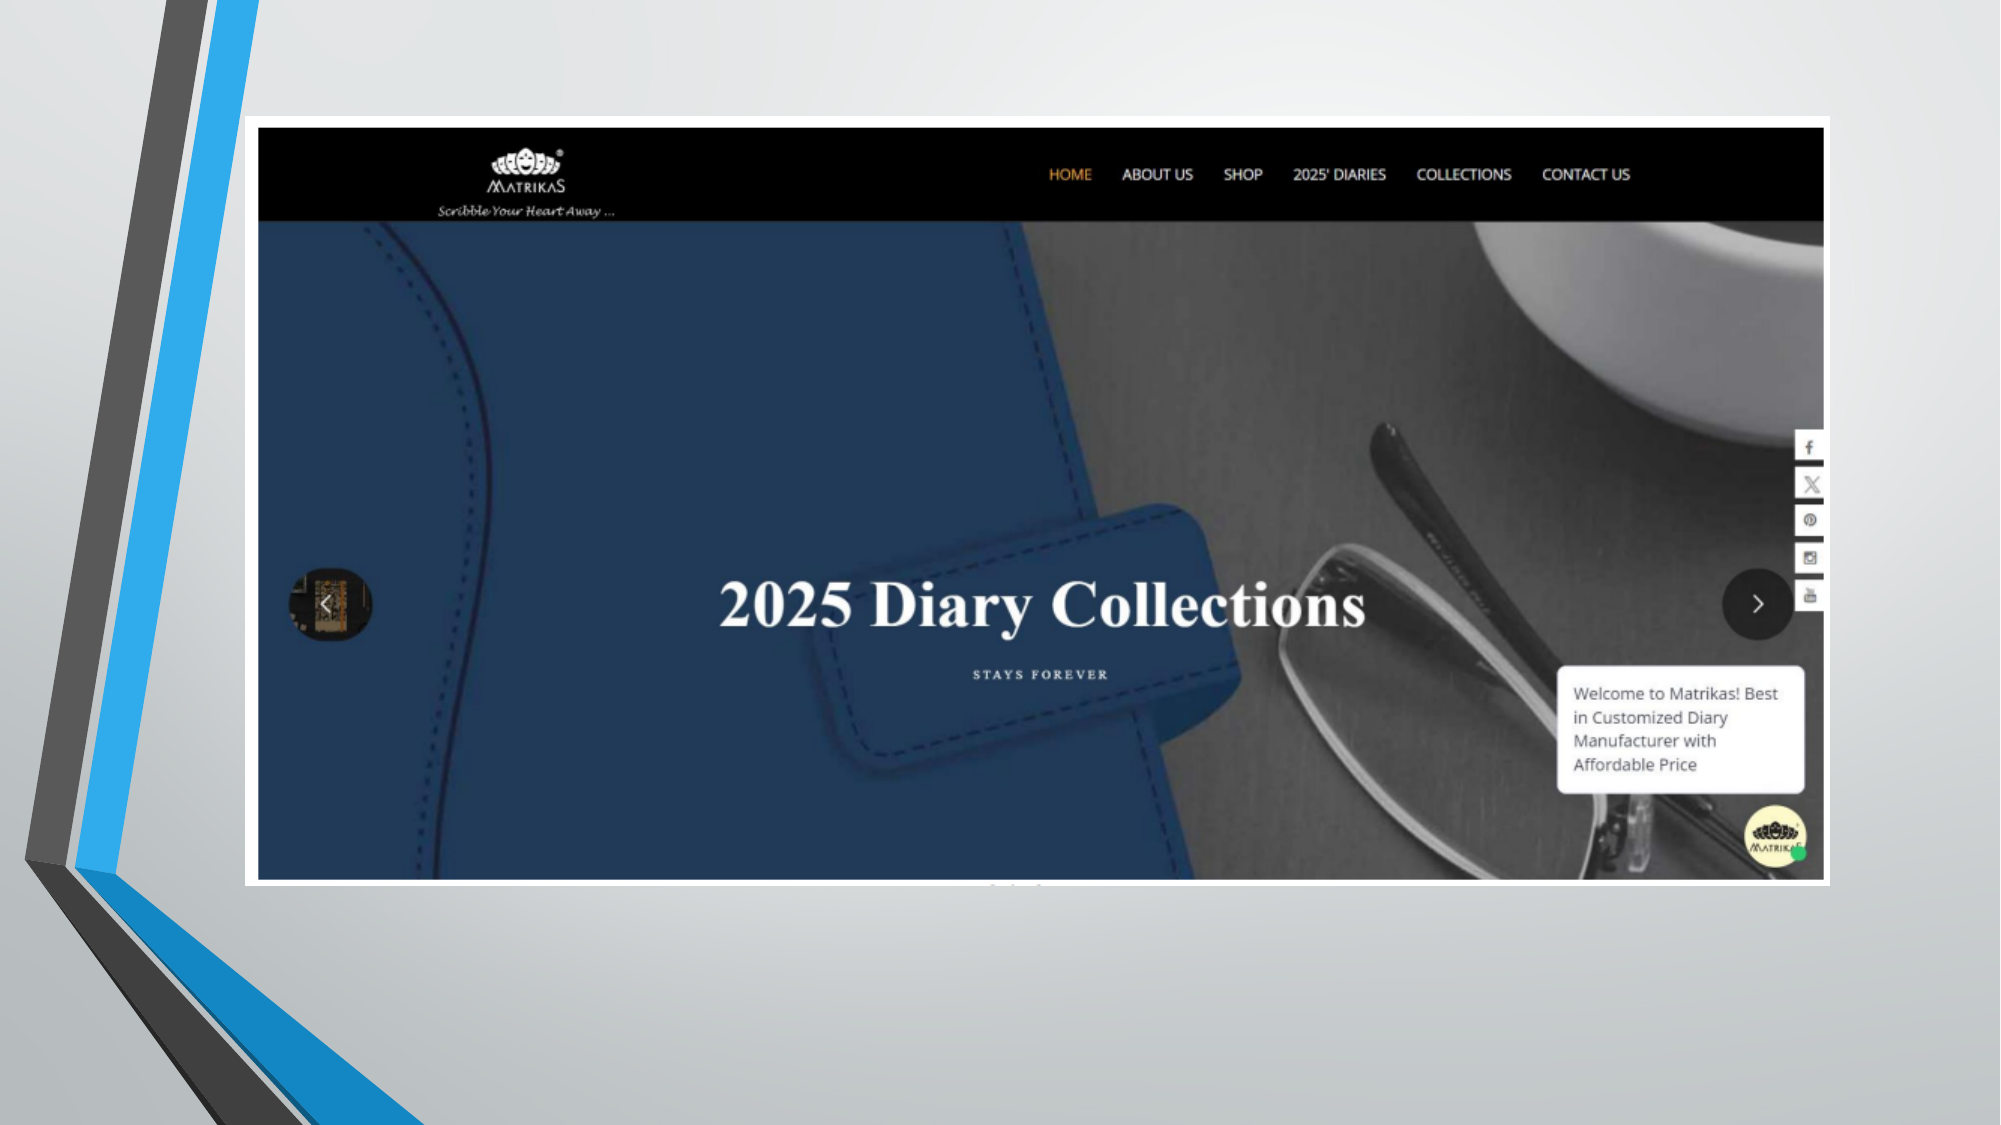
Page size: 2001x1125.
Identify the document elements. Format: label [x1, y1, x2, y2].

picture [245, 115, 1830, 886]
